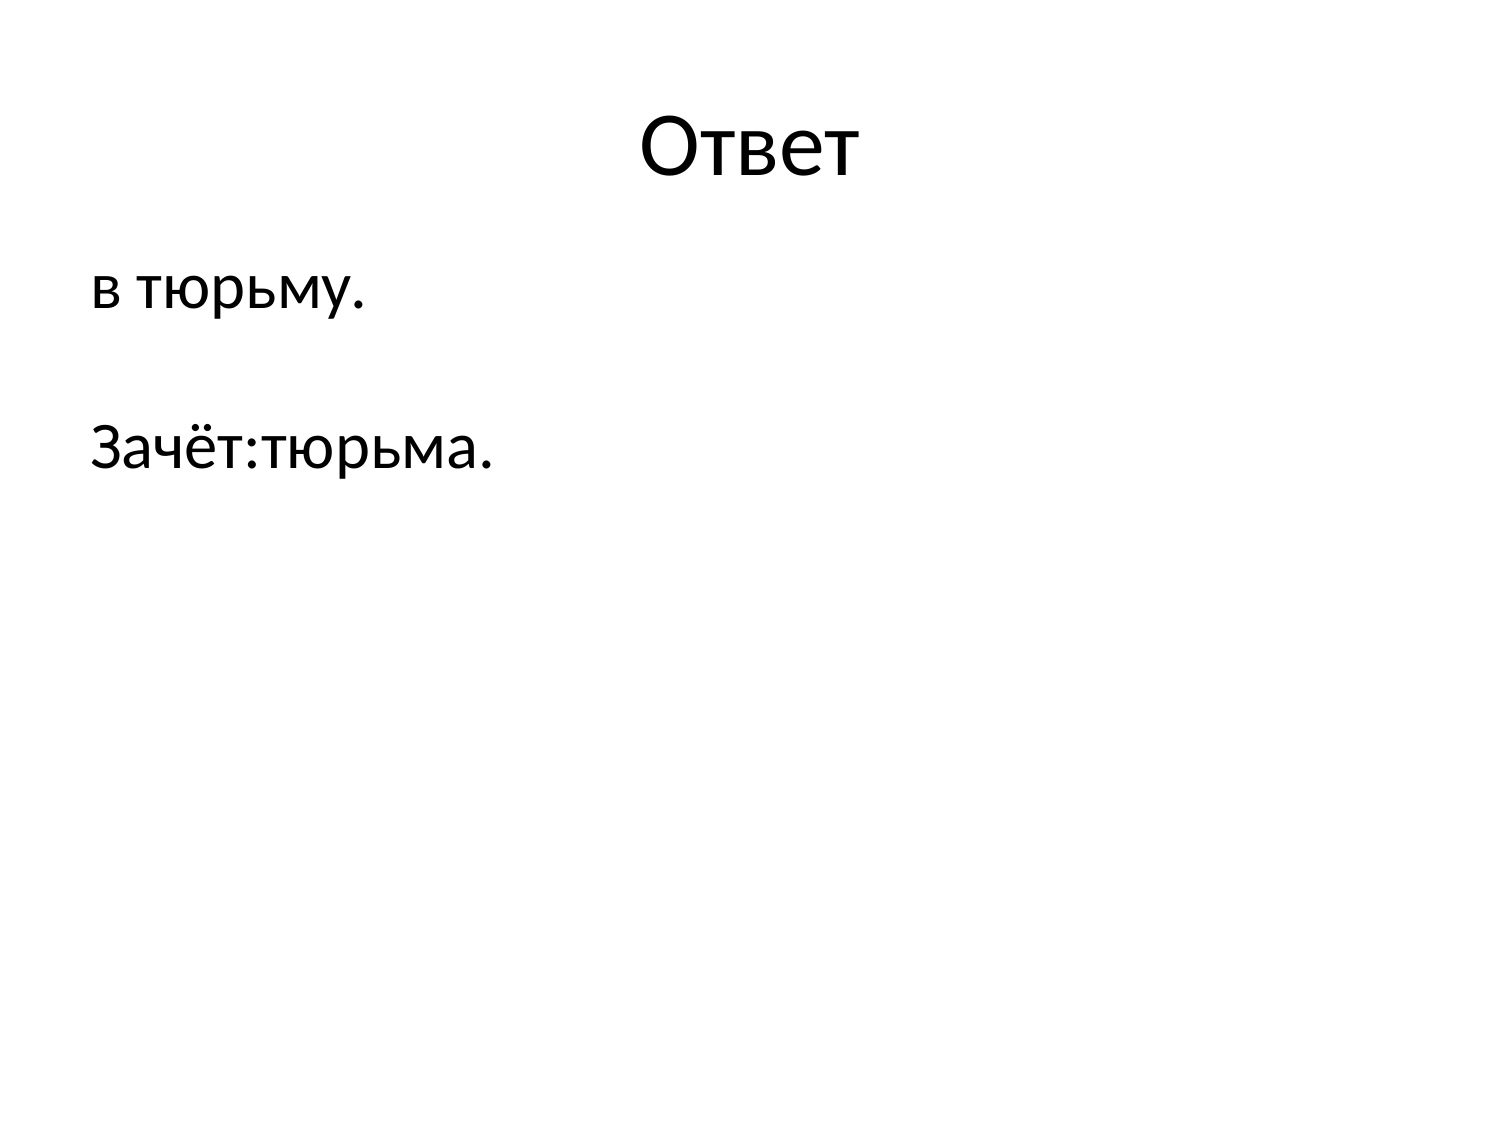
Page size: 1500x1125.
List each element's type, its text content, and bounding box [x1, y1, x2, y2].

list в тюрьму. Зачёт:тюрьма. [75, 234, 1425, 1024]
title Ответ [75, 45, 1425, 233]
